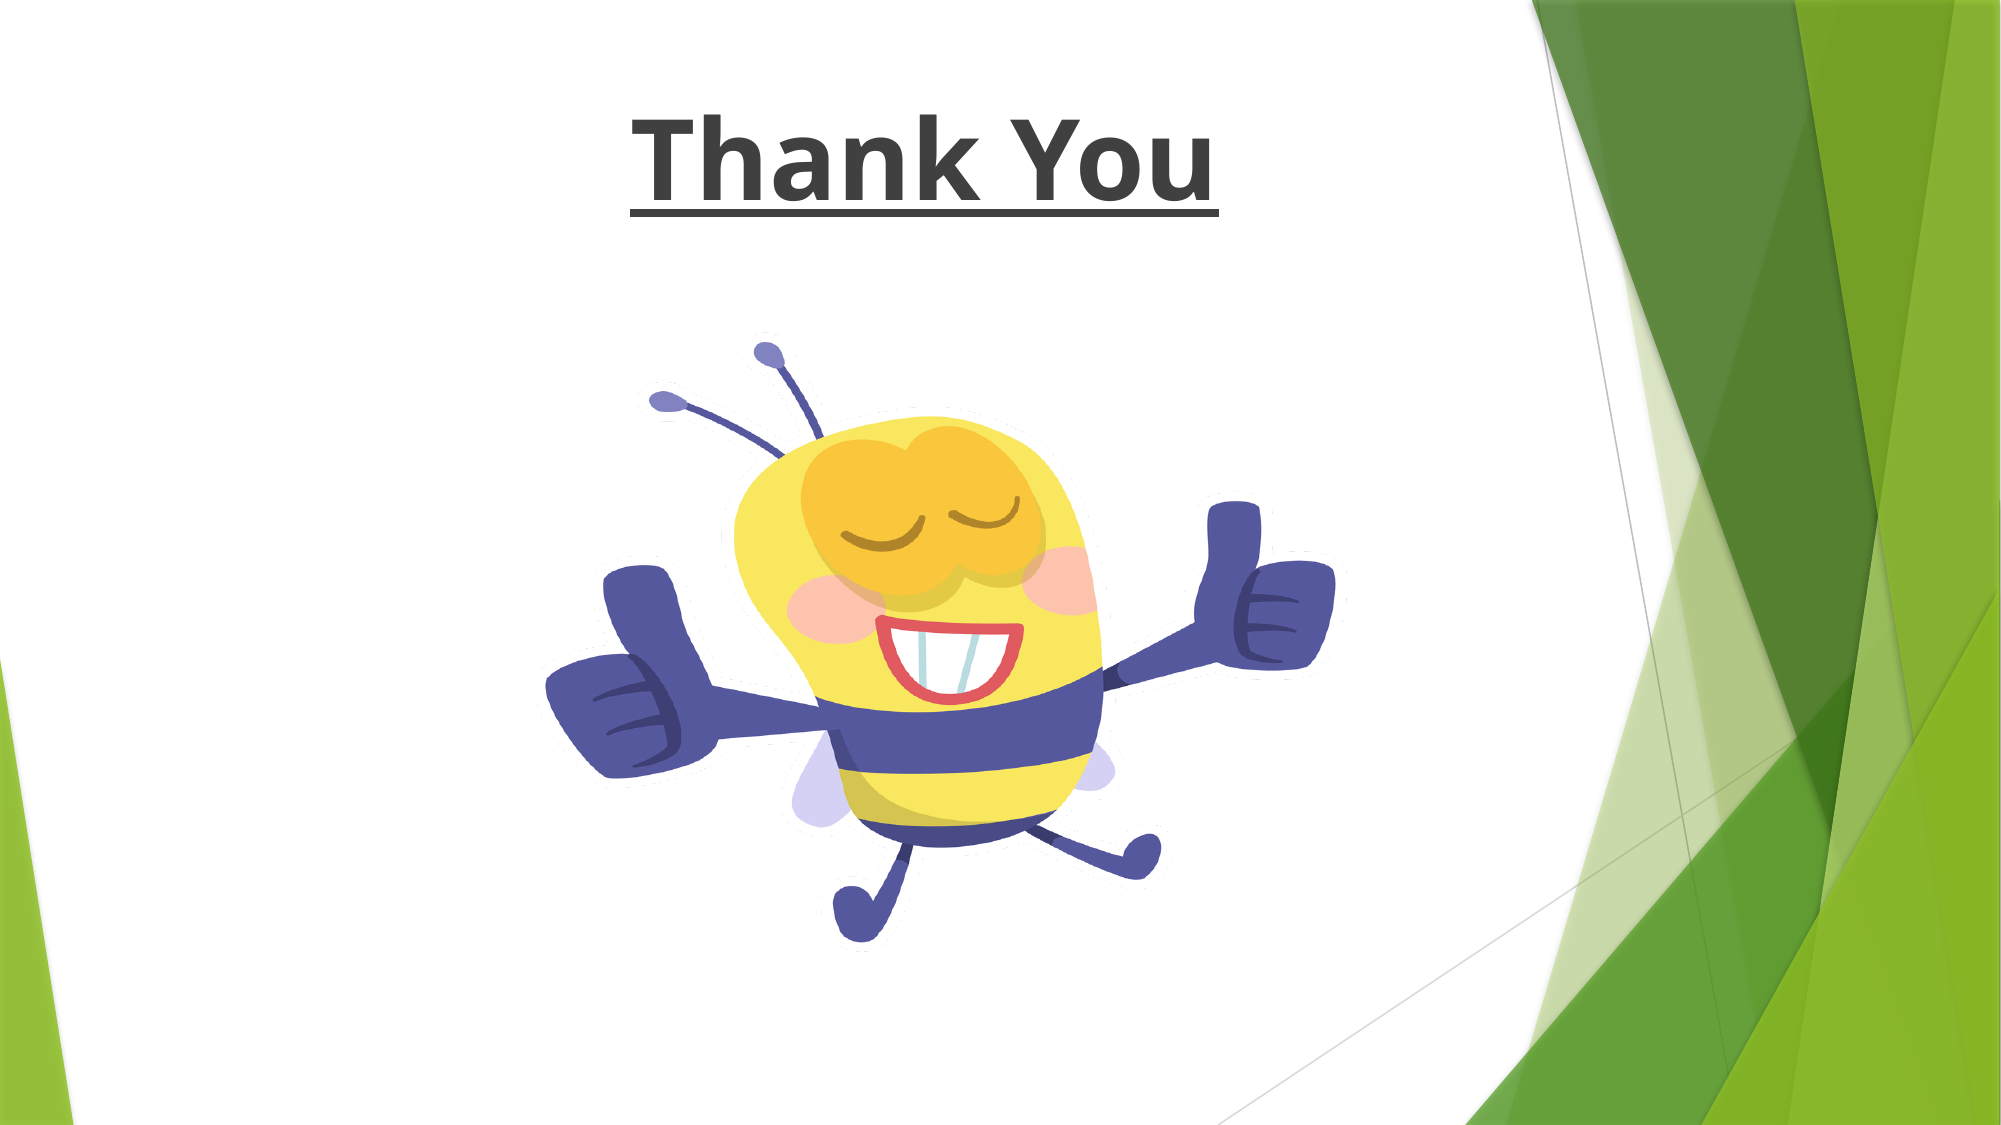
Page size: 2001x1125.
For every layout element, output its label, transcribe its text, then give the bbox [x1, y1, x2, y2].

picture [532, 323, 1348, 955]
text_box Thank You [615, 80, 1265, 231]
